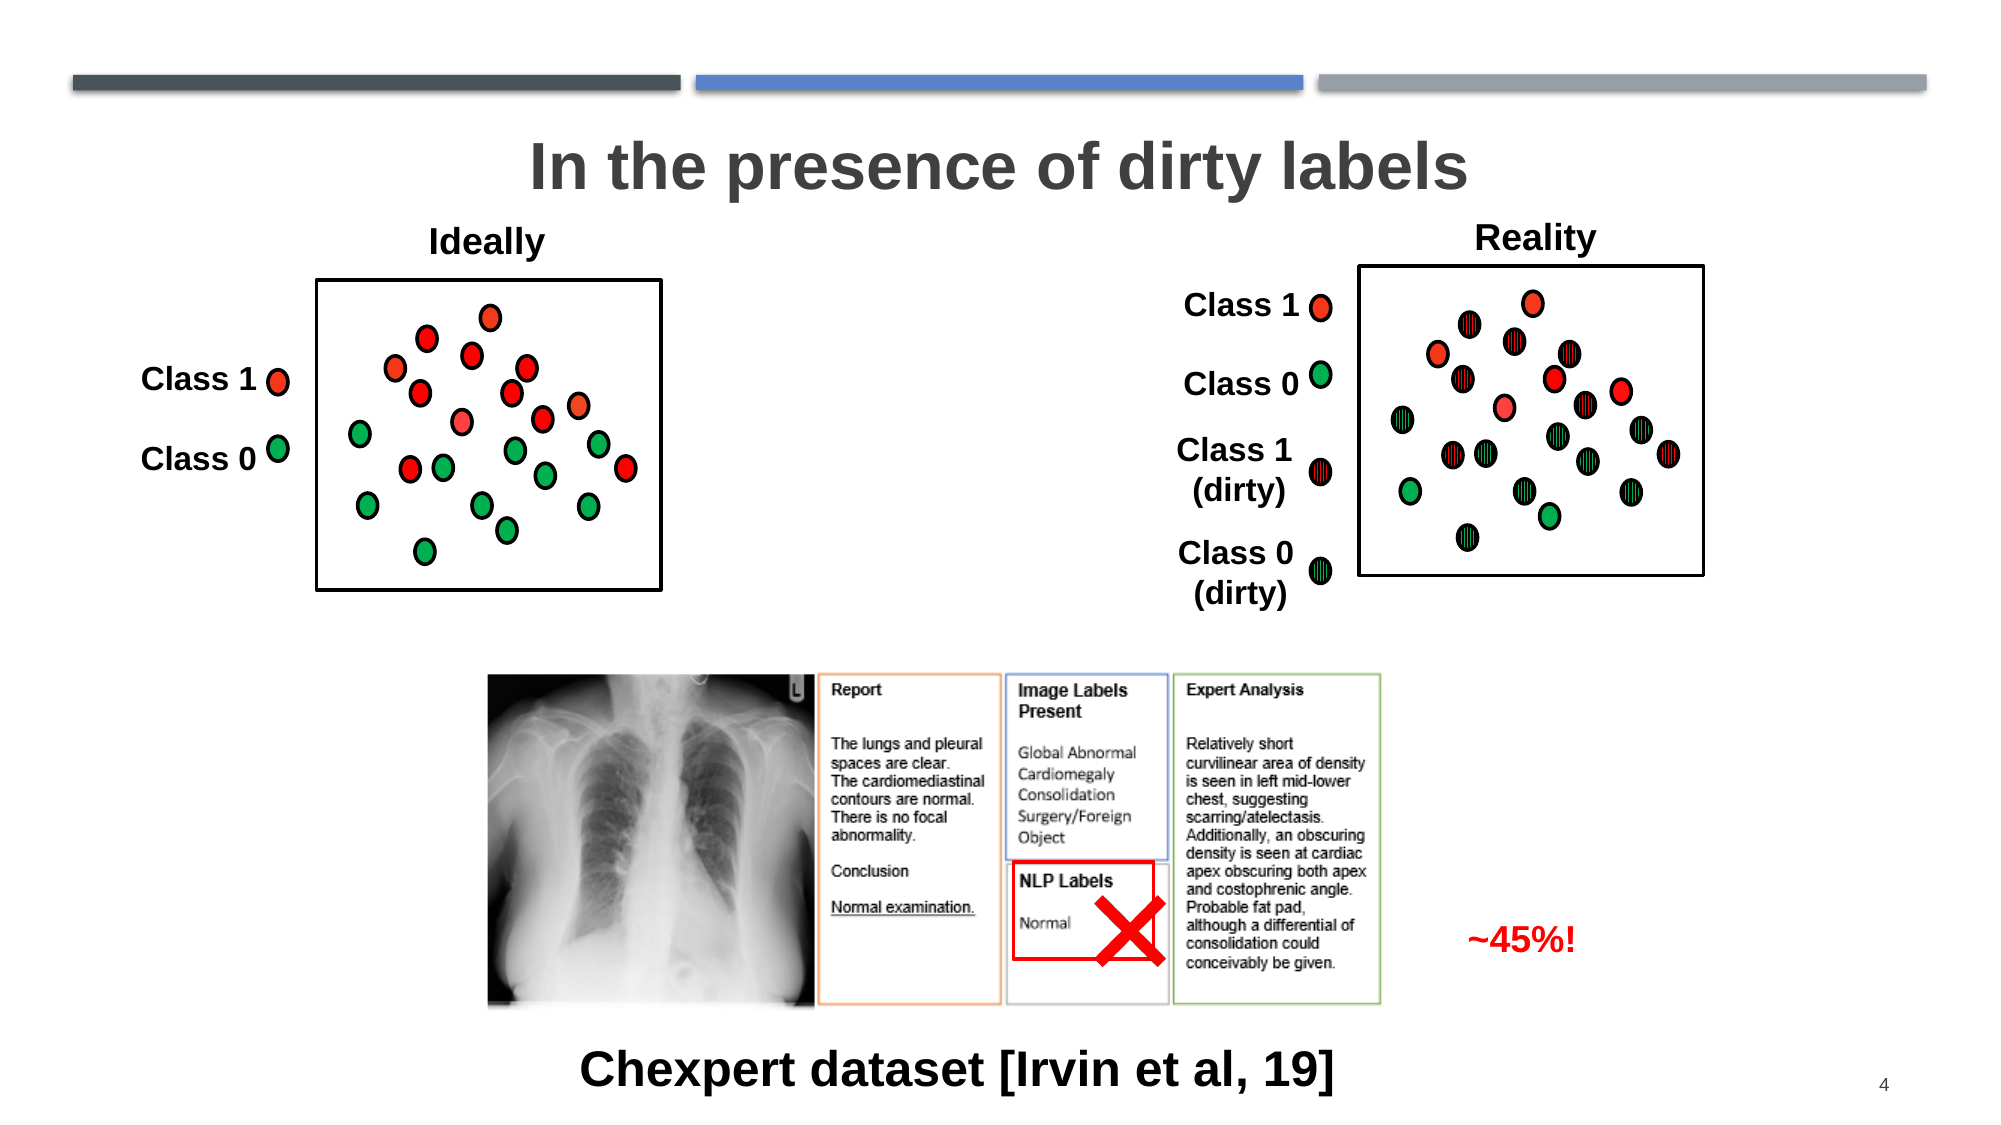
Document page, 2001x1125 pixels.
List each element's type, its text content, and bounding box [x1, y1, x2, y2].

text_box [115, 279, 662, 591]
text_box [1111, 265, 1704, 597]
text_box ~45%! [1452, 907, 1637, 968]
picture [464, 652, 1401, 1040]
text_box Ideally [413, 209, 697, 270]
text_box Reality [1459, 205, 1628, 263]
title In the presence of dirty labels [95, 115, 1905, 214]
text_box Chexpert dataset [Irvin et al, 19] [564, 1050, 1368, 1104]
slide_number 4 [1732, 1053, 1905, 1114]
